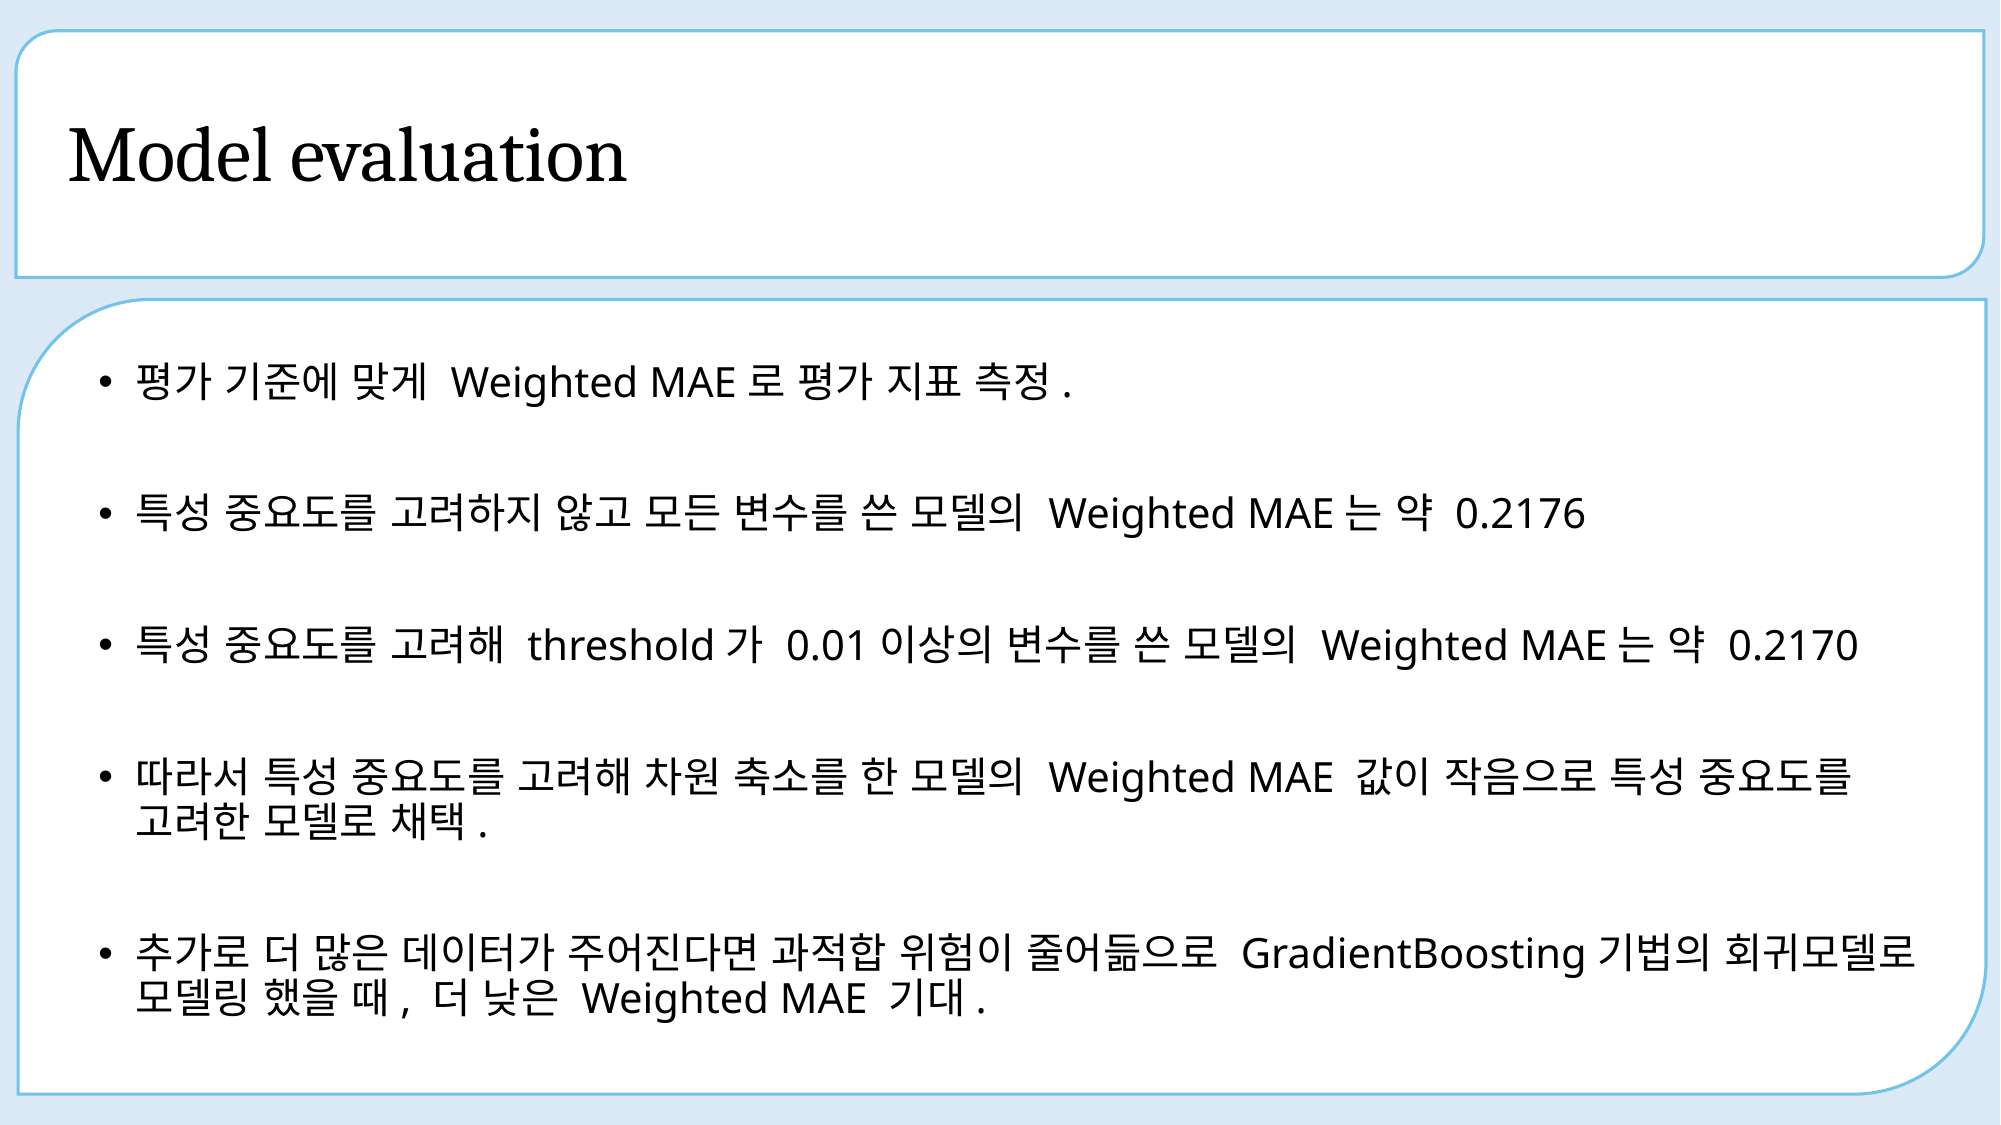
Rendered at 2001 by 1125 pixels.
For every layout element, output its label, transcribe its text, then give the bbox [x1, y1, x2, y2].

list 평가 기준에 맞게 Weighted MAE로 평가 지표 측정. 특성 중요도를 고려하지 않고 모든 변수를 쓴 모델의 Weighted MAE는 약 0.2176 특성 중요도를 고려해 threshold가 0.01이상의 변수를 쓴 모델의 Weighted MAE는 약 0.2170 따라서 특성 중요도를 고려해 차원 축소를 한 모델의 Weighted MAE 값이 작음으로 특성 중요도를 고려한 모델로 채택. 추가로 더 많은 데이터가 주어진다면 과적합 위험이 줄어듦으로 GradientBoosting기법의 회귀모델로 모델링 했을 때, 더 낮은 Weighted MAE 기대. [83, 353, 1938, 1068]
text_box [14, 28, 1986, 279]
text_box [16, 297, 1988, 1096]
title Model evaluation [52, 47, 1778, 265]
